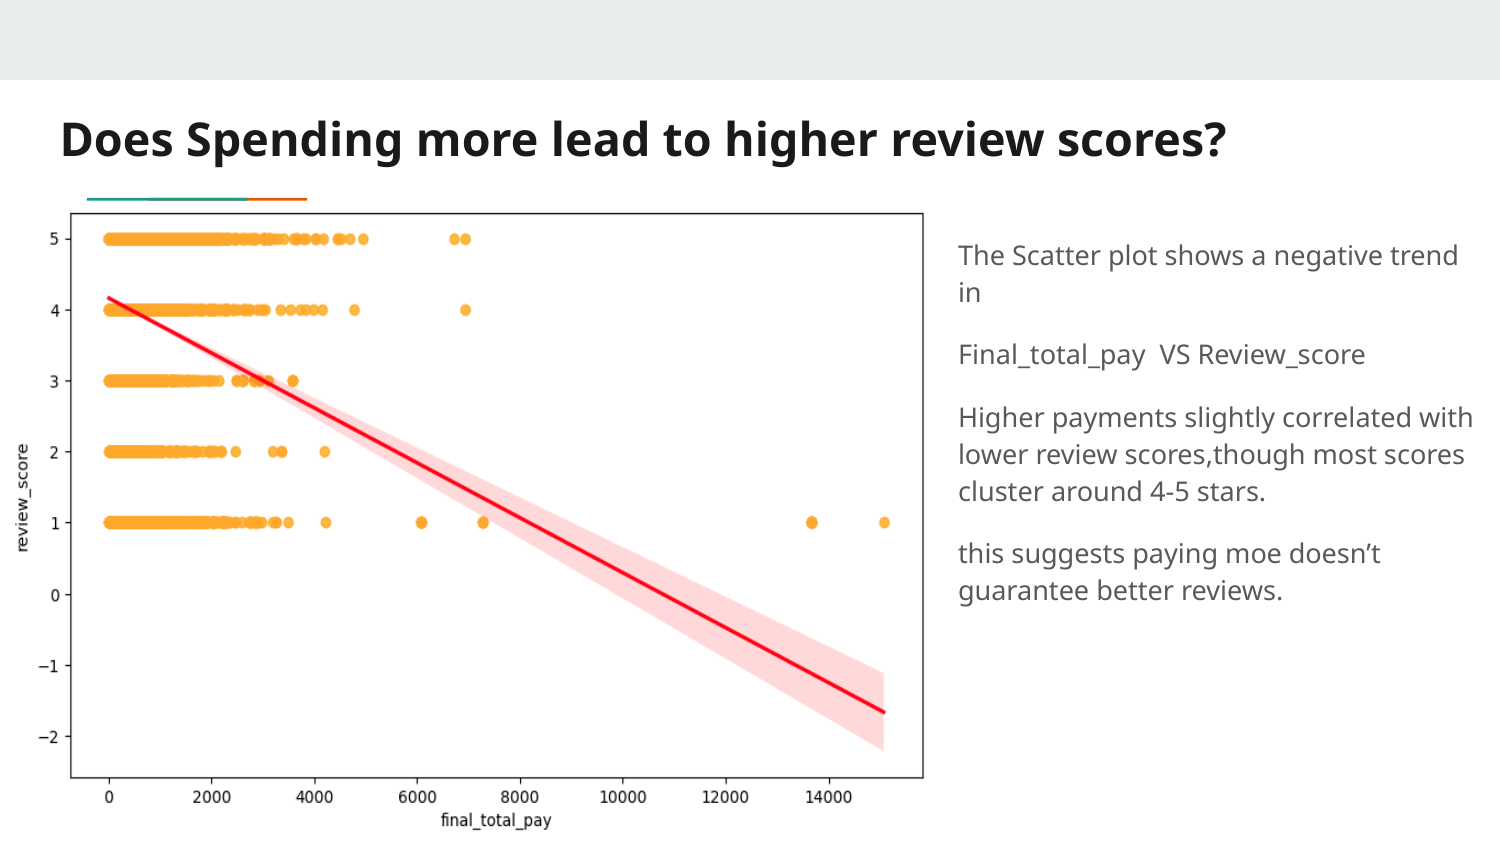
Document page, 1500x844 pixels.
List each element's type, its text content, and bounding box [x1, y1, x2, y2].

title Does Spending more lead to higher review scores? [44, 95, 1381, 208]
list The Scatter plot shows a negative trend in Final_total_pay VS Review_score Higher payments slightly correlated with lower review scores,though most scores cluster around 4-5 stars. this suggests paying moe doesn’t guarantee better reviews. [943, 218, 1492, 798]
picture [0, 207, 940, 836]
